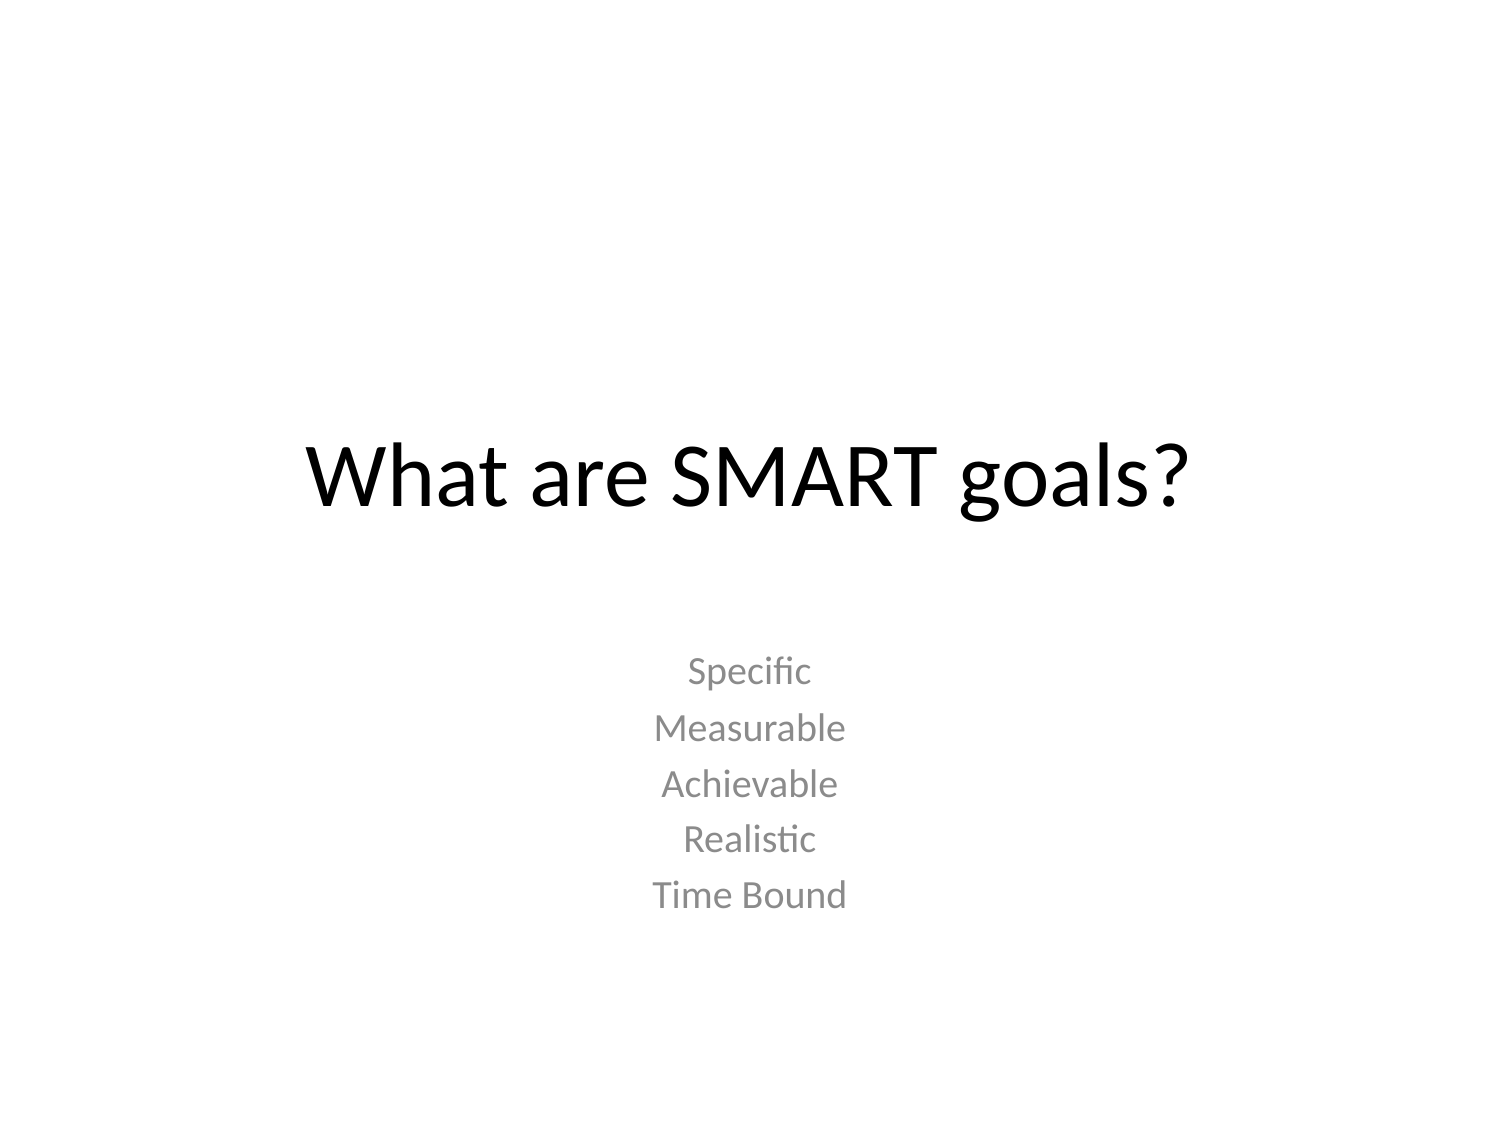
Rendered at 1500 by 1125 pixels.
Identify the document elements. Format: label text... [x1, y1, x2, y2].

title What are SMART goals? [112, 349, 1388, 591]
subtitle Specific Measurable Achievable Realistic Time Bound [225, 637, 1275, 925]
